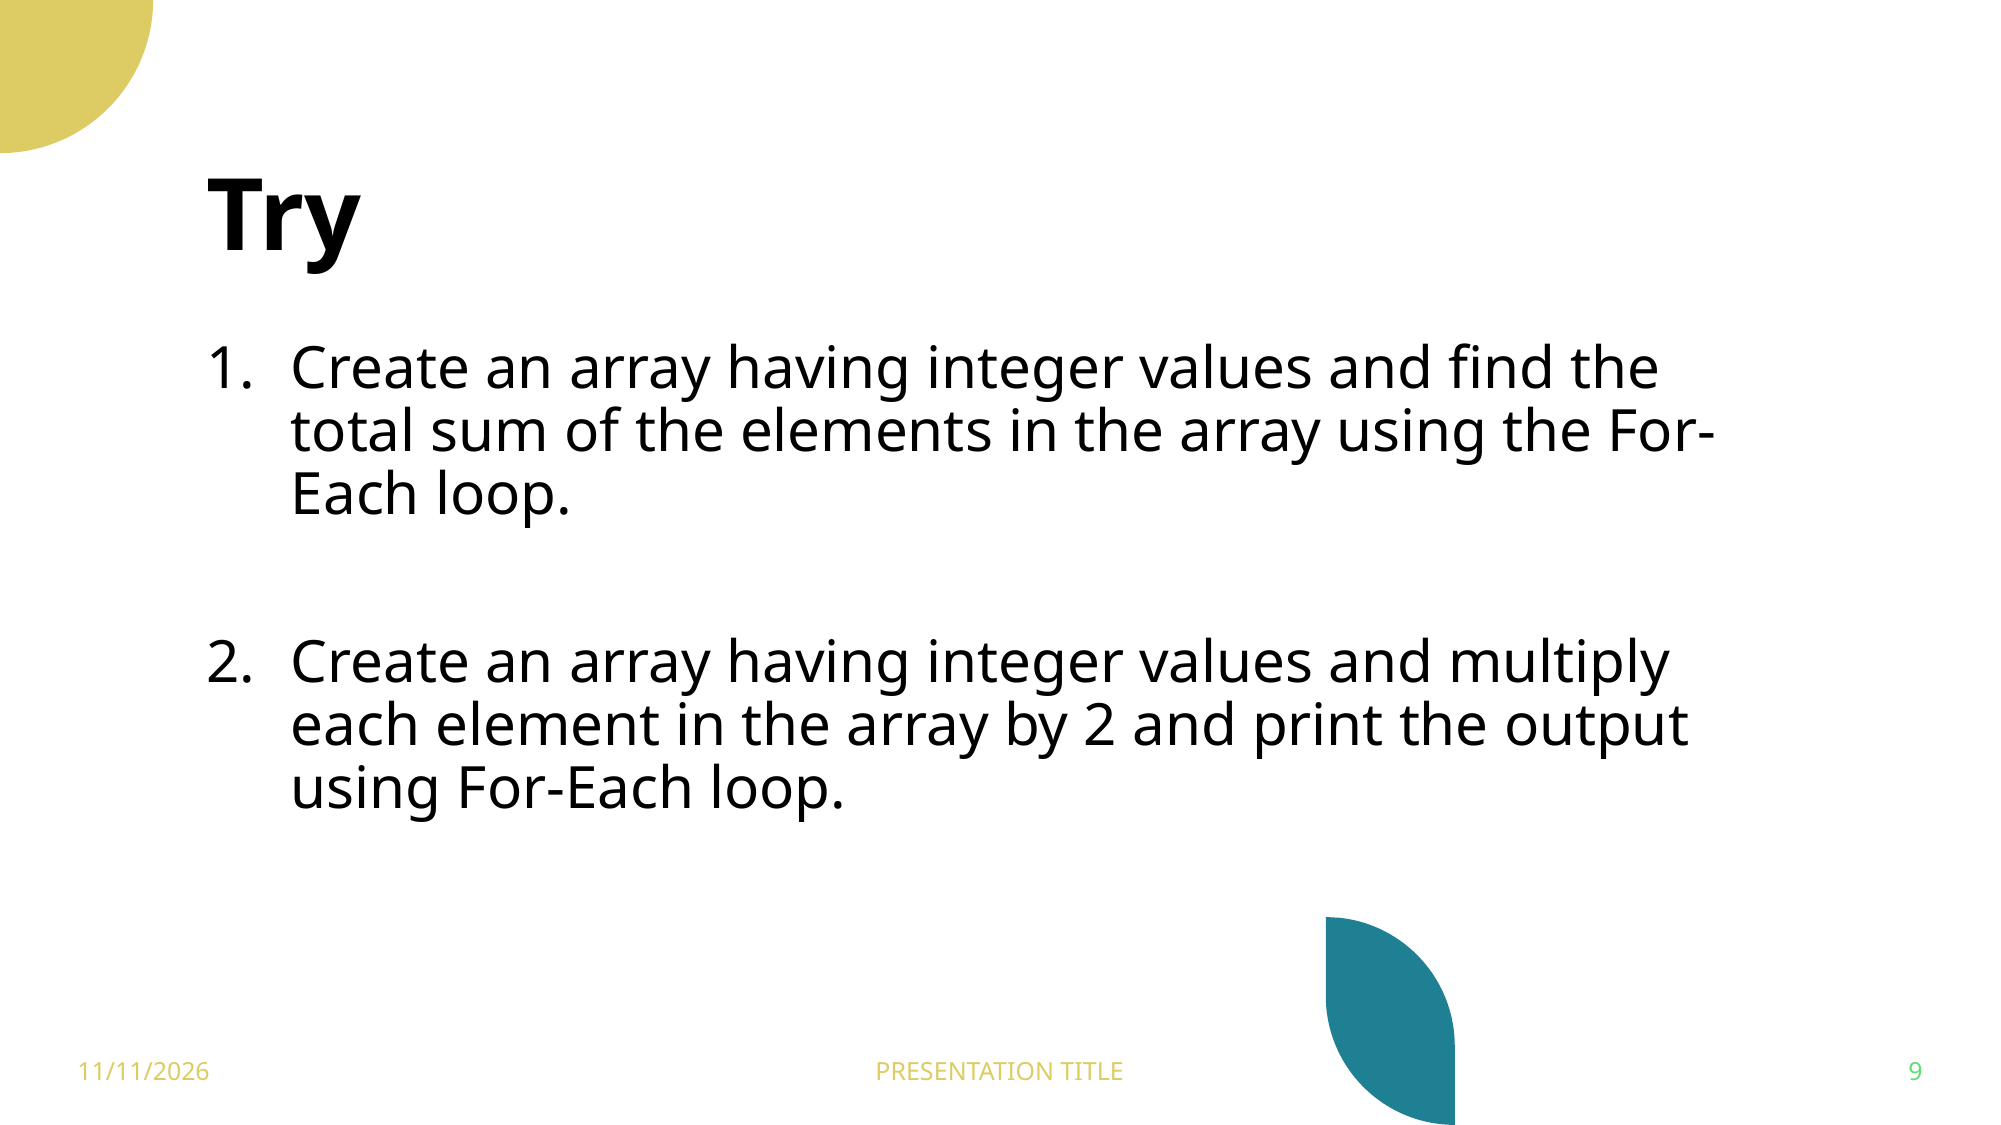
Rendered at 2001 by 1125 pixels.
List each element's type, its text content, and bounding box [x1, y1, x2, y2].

slide_number 9 [1665, 1042, 1938, 1103]
list Create an array having integer values and find the total sum of the elements in the array using the For-Each loop. Create an array having integer values and multiply each element in the array by 2 and print the output using For-Each loop. [191, 330, 1796, 884]
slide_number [62, 1042, 513, 1103]
title Try [191, 62, 1796, 280]
footer PRESENTATION TITLE [662, 1042, 1338, 1103]
